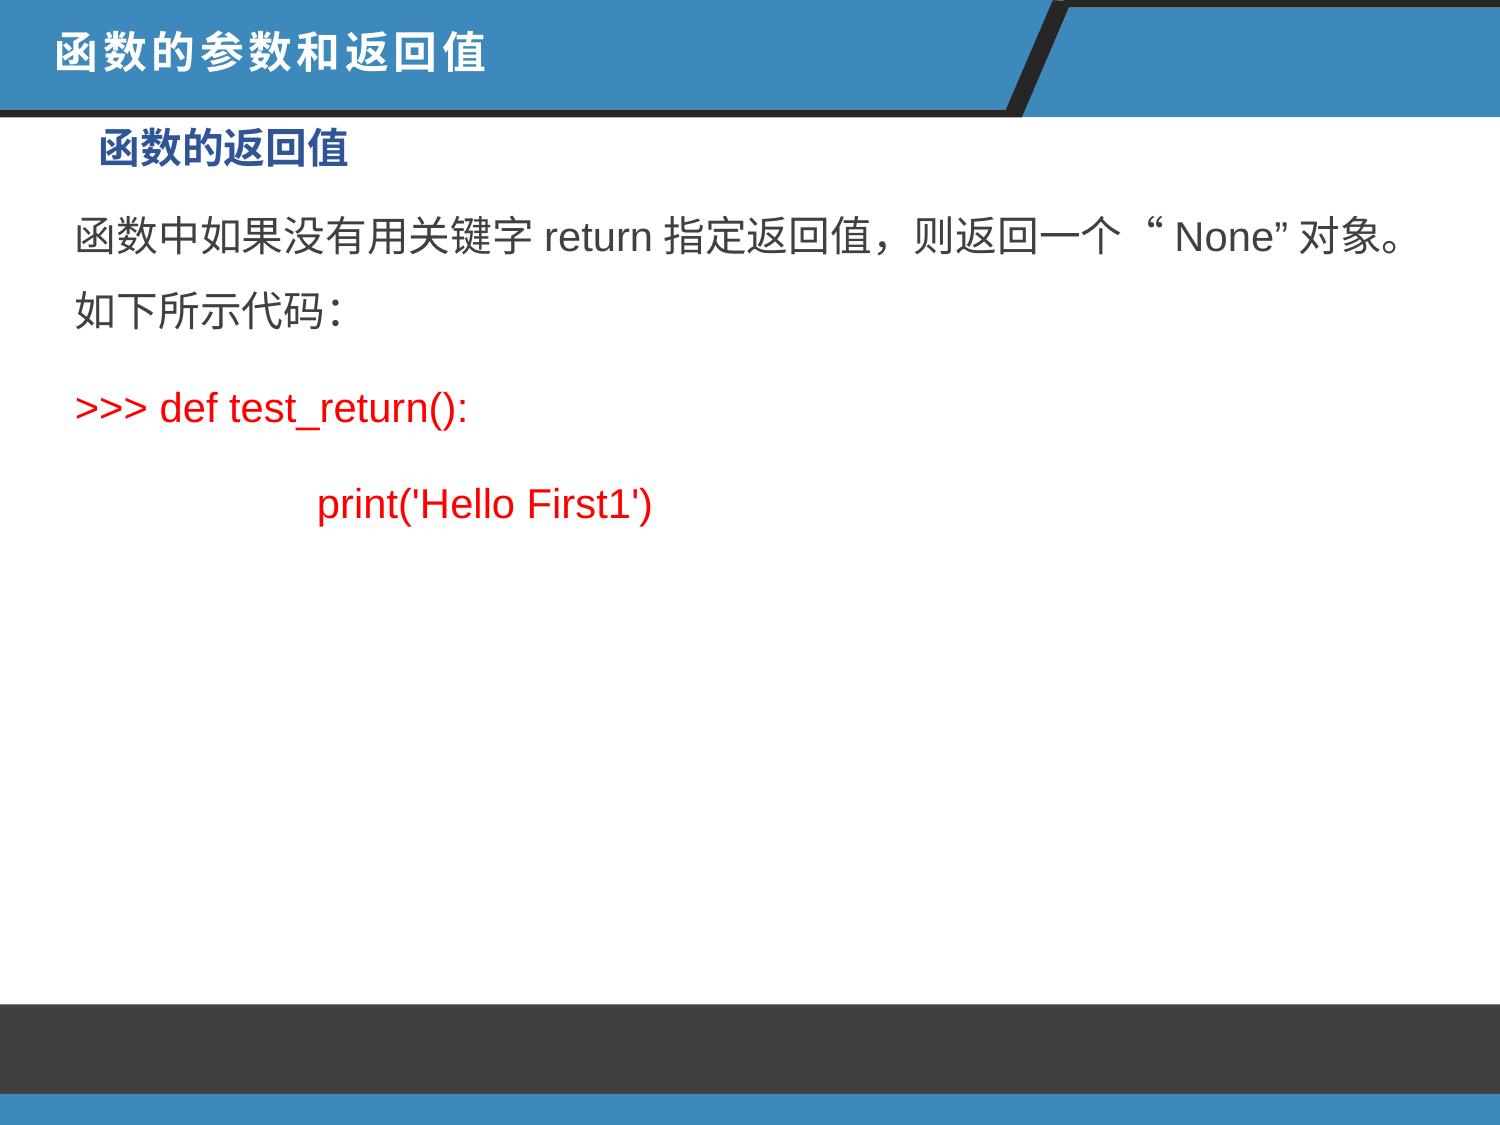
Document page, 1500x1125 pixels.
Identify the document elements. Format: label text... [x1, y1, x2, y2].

list 函数的返回值 [64, 119, 1229, 210]
text_box 函数的参数和返回值 [40, 17, 628, 85]
list 函数中如果没有用关键字return指定返回值，则返回一个“None”对象。如下所示代码： >>> def test_return(): print('Hello First1') [59, 177, 1436, 986]
